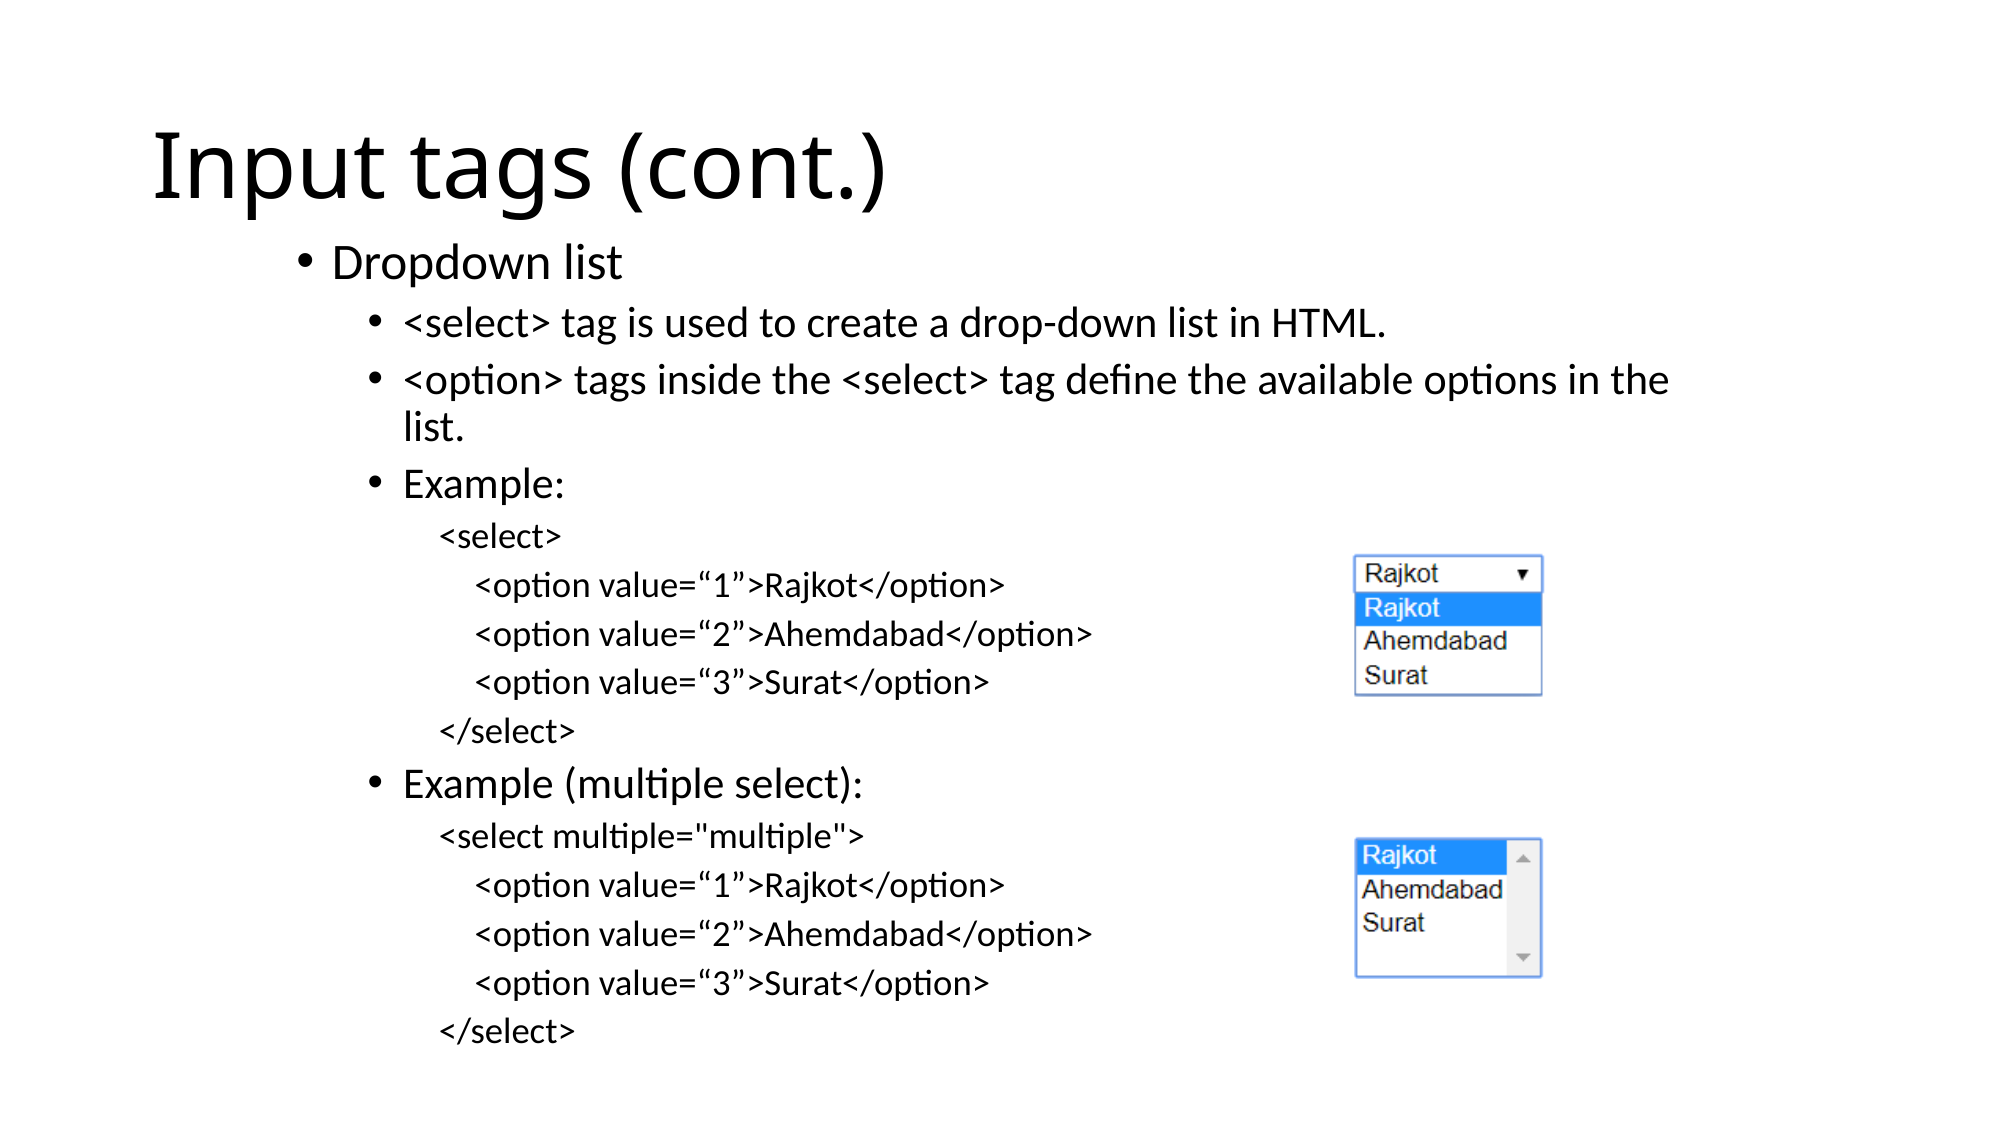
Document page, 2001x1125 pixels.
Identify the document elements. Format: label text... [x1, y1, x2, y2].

list Dropdown list <select> tag is used to create a drop-down list in HTML. <option> tags inside the <select> tag define the available options in the list. Example: <select> <option value=“1”>Rajkot</option> <option value=“2”>Ahemdabad</option> <option value=“3”>Surat</option> </select> Example (multiple select): <select multiple="multiple"> <option value=“1”>Rajkot</option> <option value=“2”>Ahemdabad</option> <option value=“3”>Surat</option> </select> [281, 227, 1719, 1063]
picture [1342, 828, 1570, 1001]
picture [1338, 548, 1571, 711]
title Input tags (cont.) [137, 59, 1863, 278]
